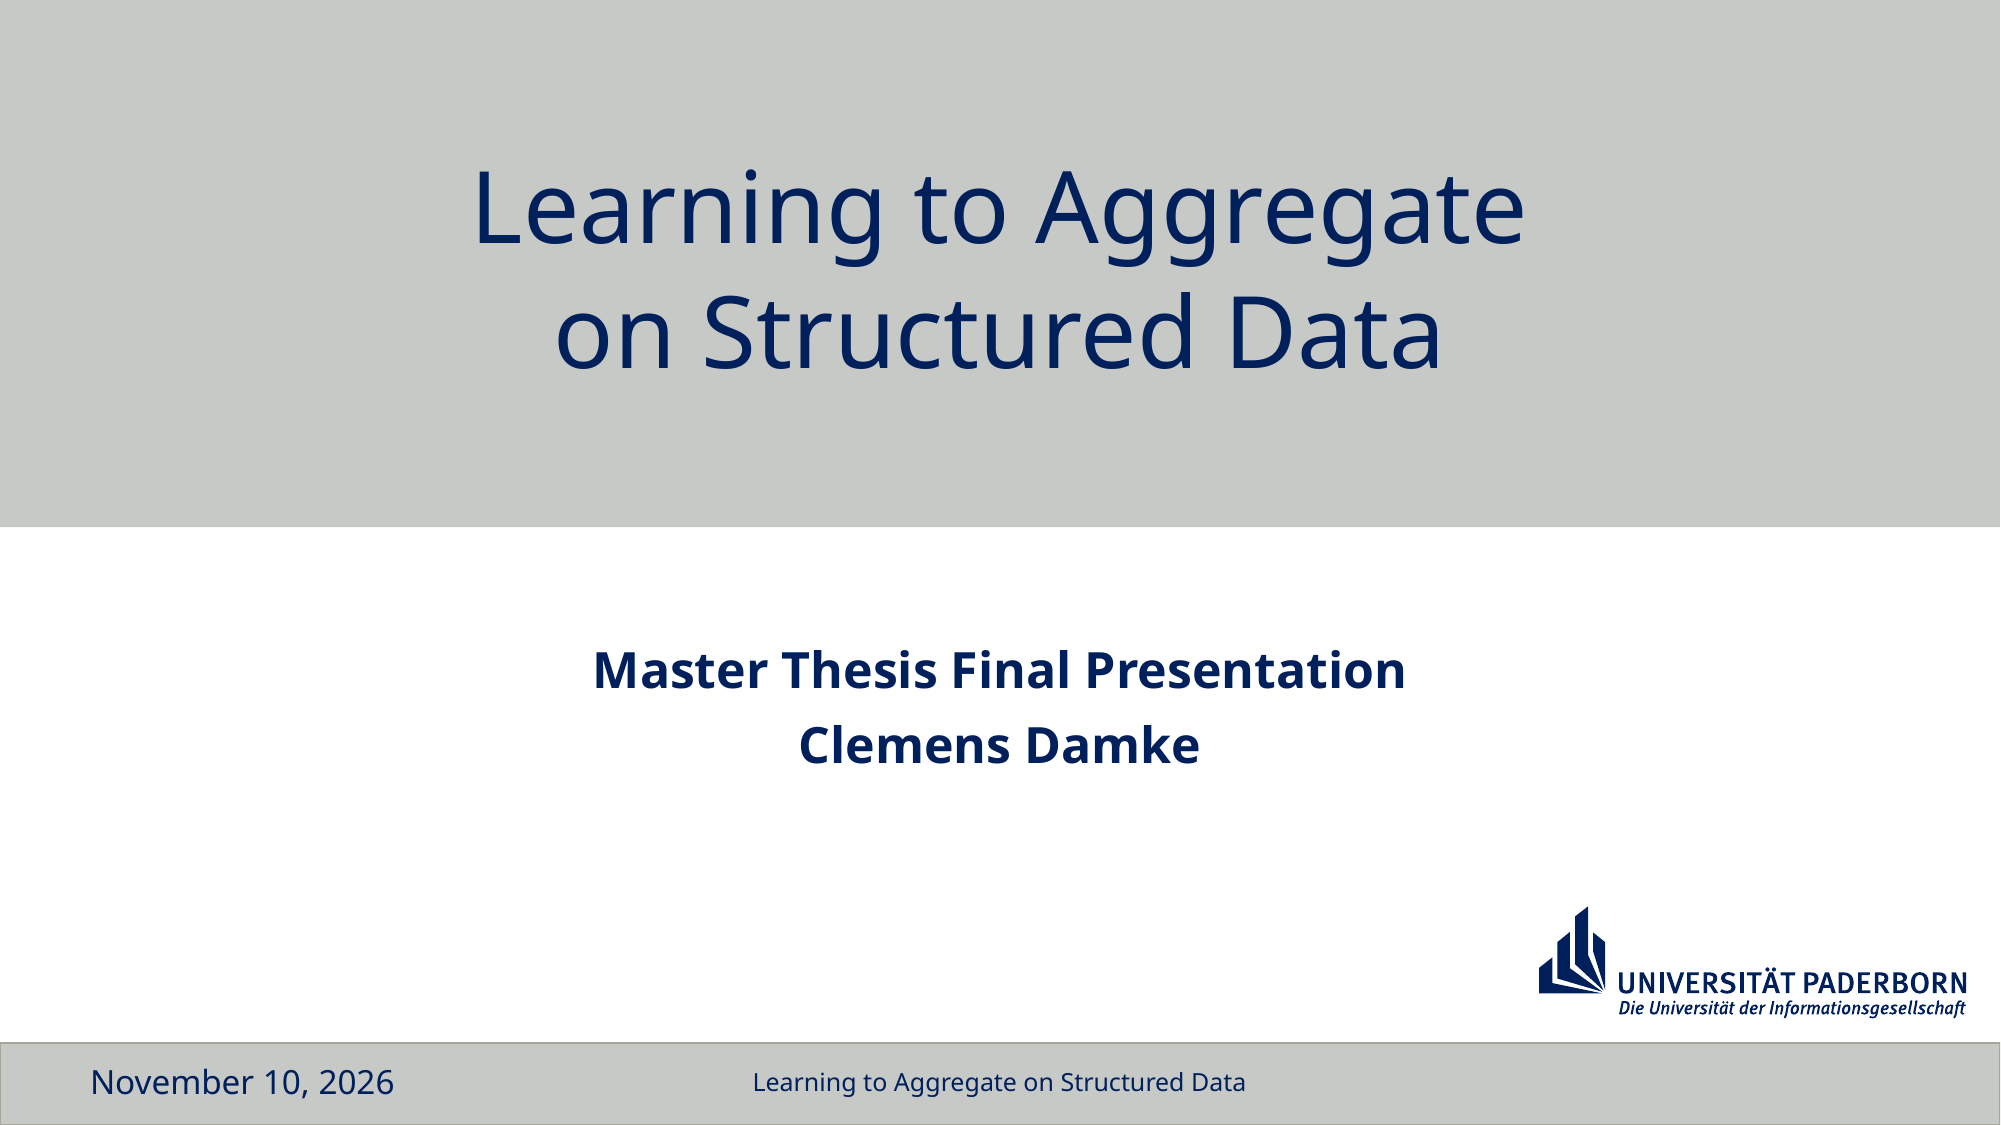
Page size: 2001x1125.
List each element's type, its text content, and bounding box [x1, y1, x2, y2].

footer Learning to Aggregate on Structured Data [662, 1053, 1338, 1114]
title Learning to Aggregate on Structured Data [0, 0, 2000, 527]
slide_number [75, 1053, 525, 1114]
subtitle Master Thesis Final Presentation Clemens Damke [0, 527, 2000, 894]
